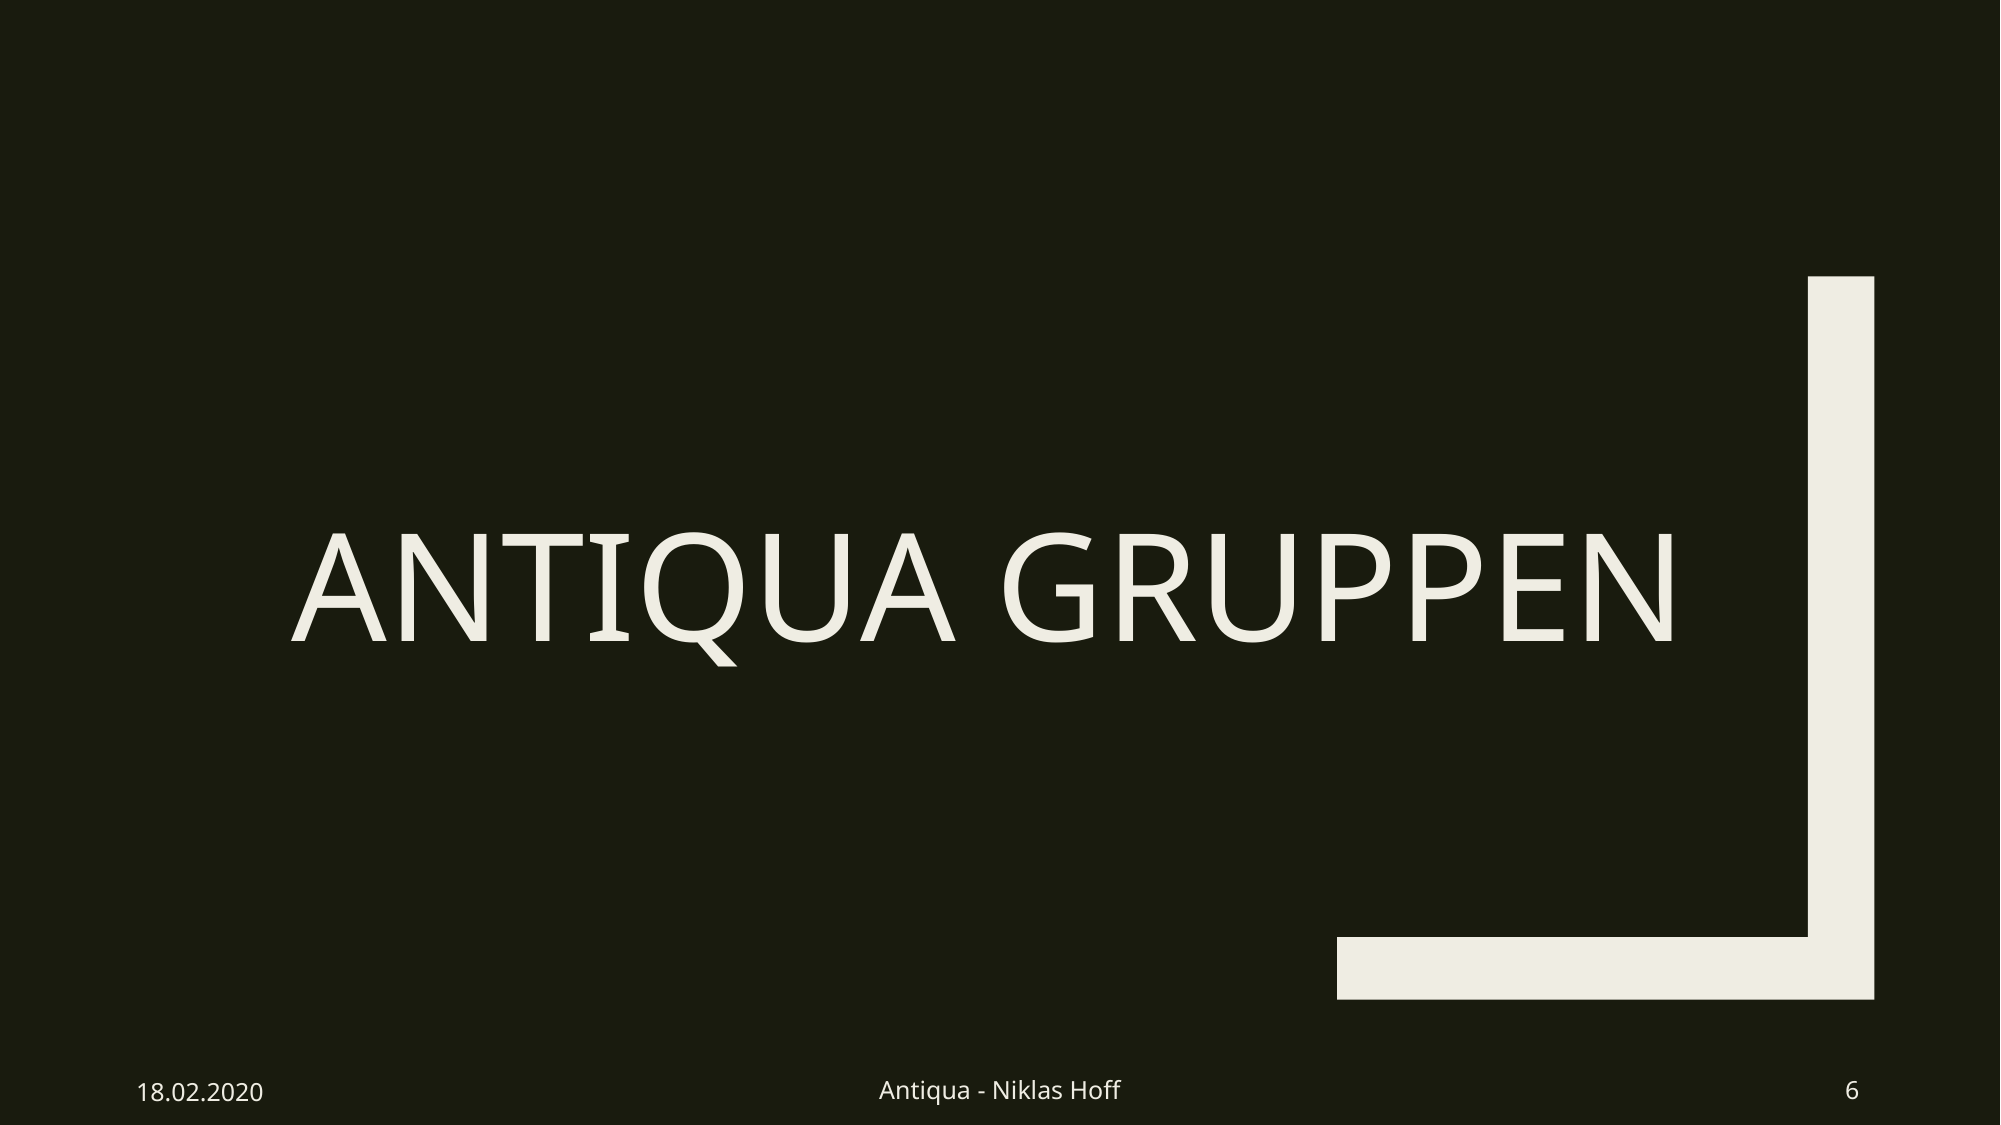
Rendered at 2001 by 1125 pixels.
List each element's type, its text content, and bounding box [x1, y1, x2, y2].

slide_number 6 [1612, 1058, 1875, 1125]
title Antiqua Gruppen [125, 213, 1703, 682]
footer Antiqua - Niklas Hoff [423, 1058, 1577, 1125]
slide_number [121, 1058, 388, 1125]
